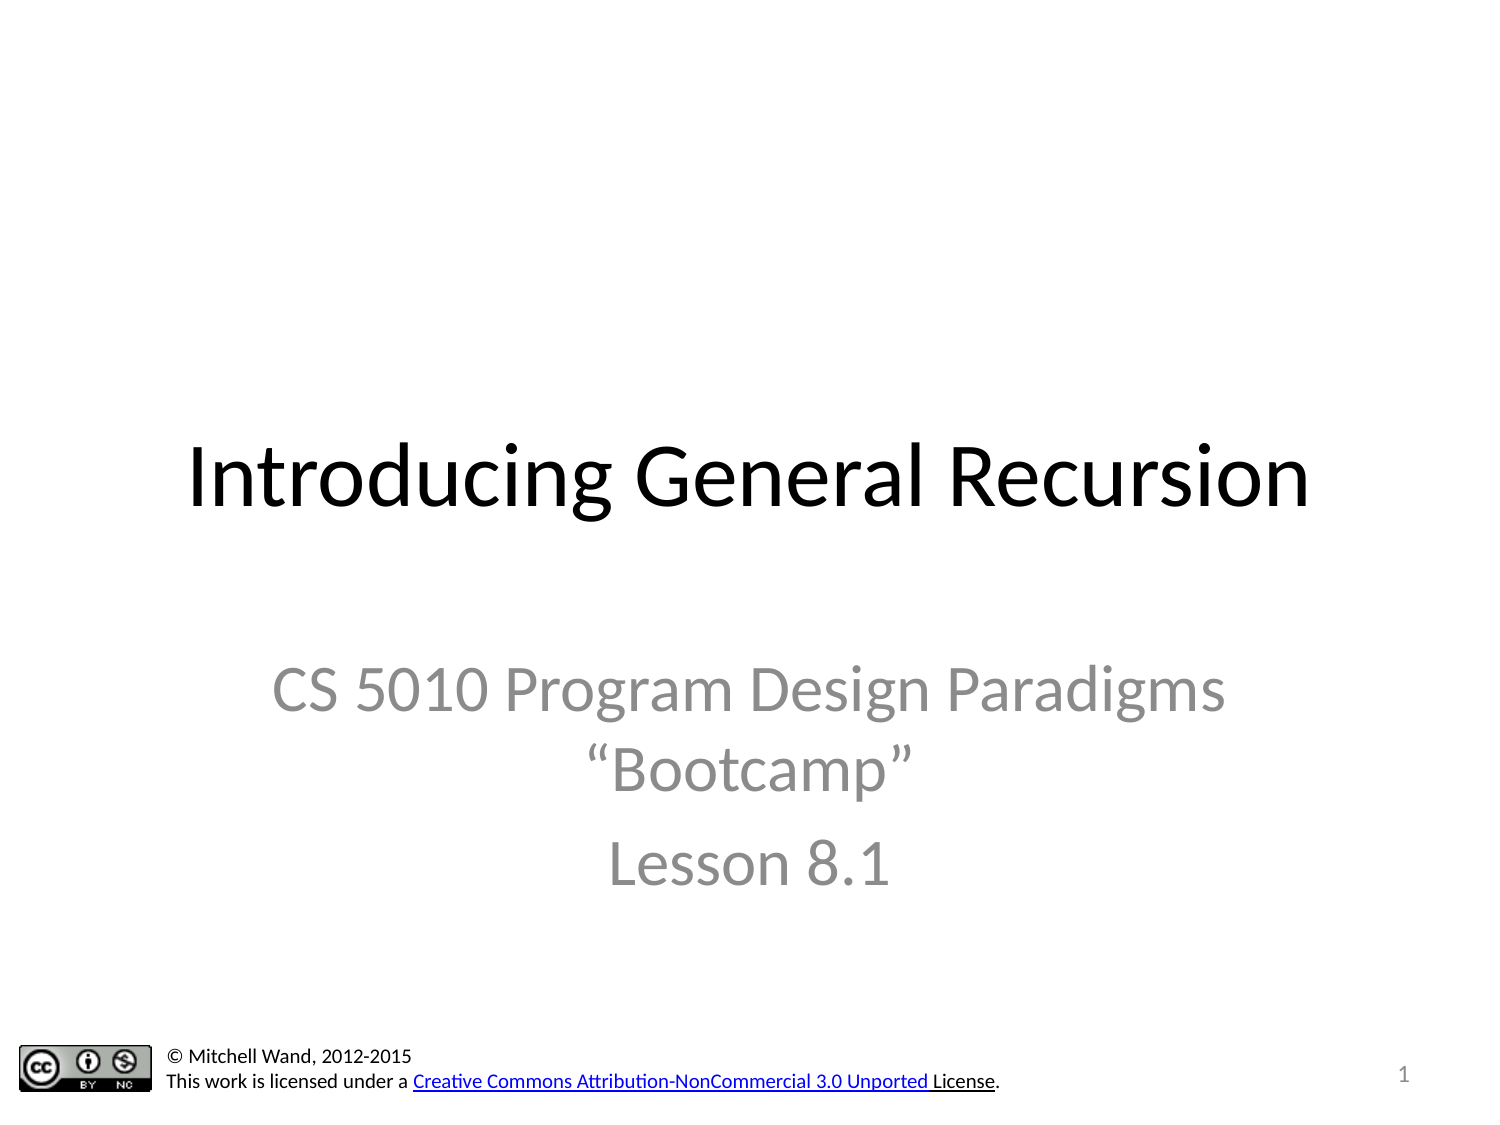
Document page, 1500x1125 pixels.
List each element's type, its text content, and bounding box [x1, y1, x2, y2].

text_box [19, 1035, 1481, 1102]
title Introducing General Recursion [112, 349, 1388, 591]
subtitle CS 5010 Program Design Paradigms “Bootcamp” Lesson 8.1 [225, 637, 1275, 925]
